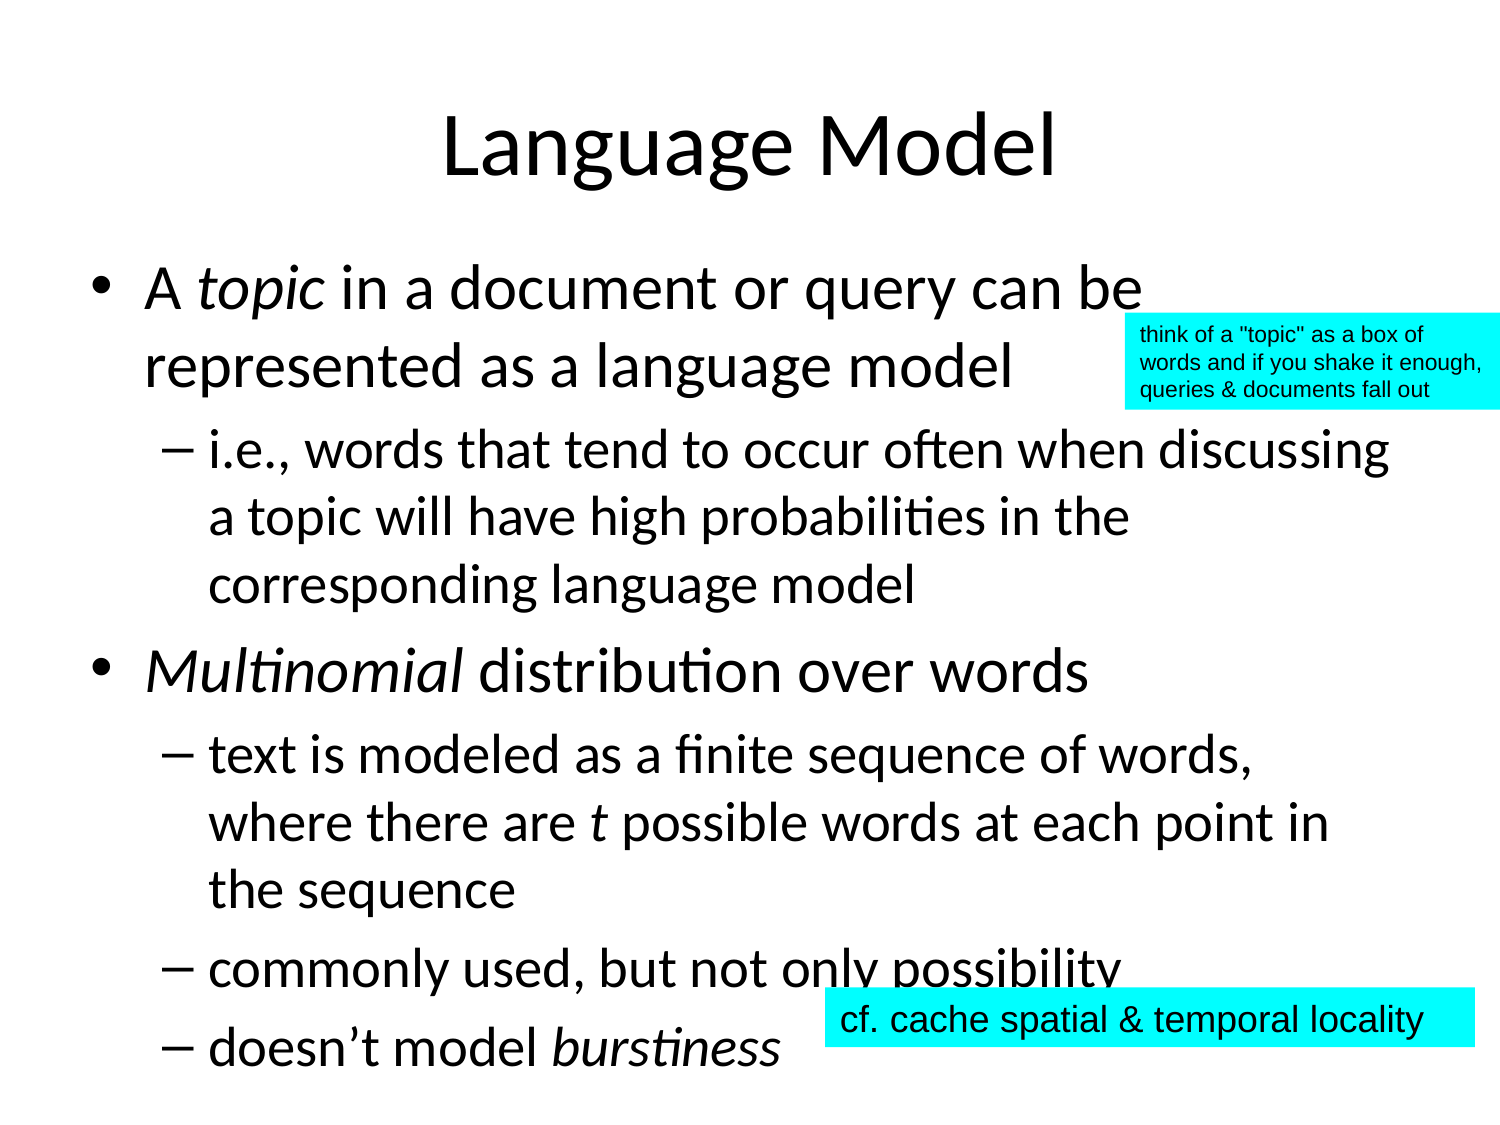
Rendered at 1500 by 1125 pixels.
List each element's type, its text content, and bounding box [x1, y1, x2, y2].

text_box cf. cache spatial & temporal locality [825, 987, 1475, 1048]
list A topic in a document or query can be represented as a language model i.e., words that tend to occur often when discussing a topic will have high probabilities in the corresponding language model Multinomial distribution over words text is modeled as a finite sequence of words, where there are t possible words at each point in the sequence commonly used, but not only possibility doesn’t model burstiness [74, 237, 1426, 1088]
title Language Model [74, 44, 1426, 233]
text_box think of a "topic" as a box of words and if you shake it enough, queries & documents fall out [1124, 312, 1500, 410]
